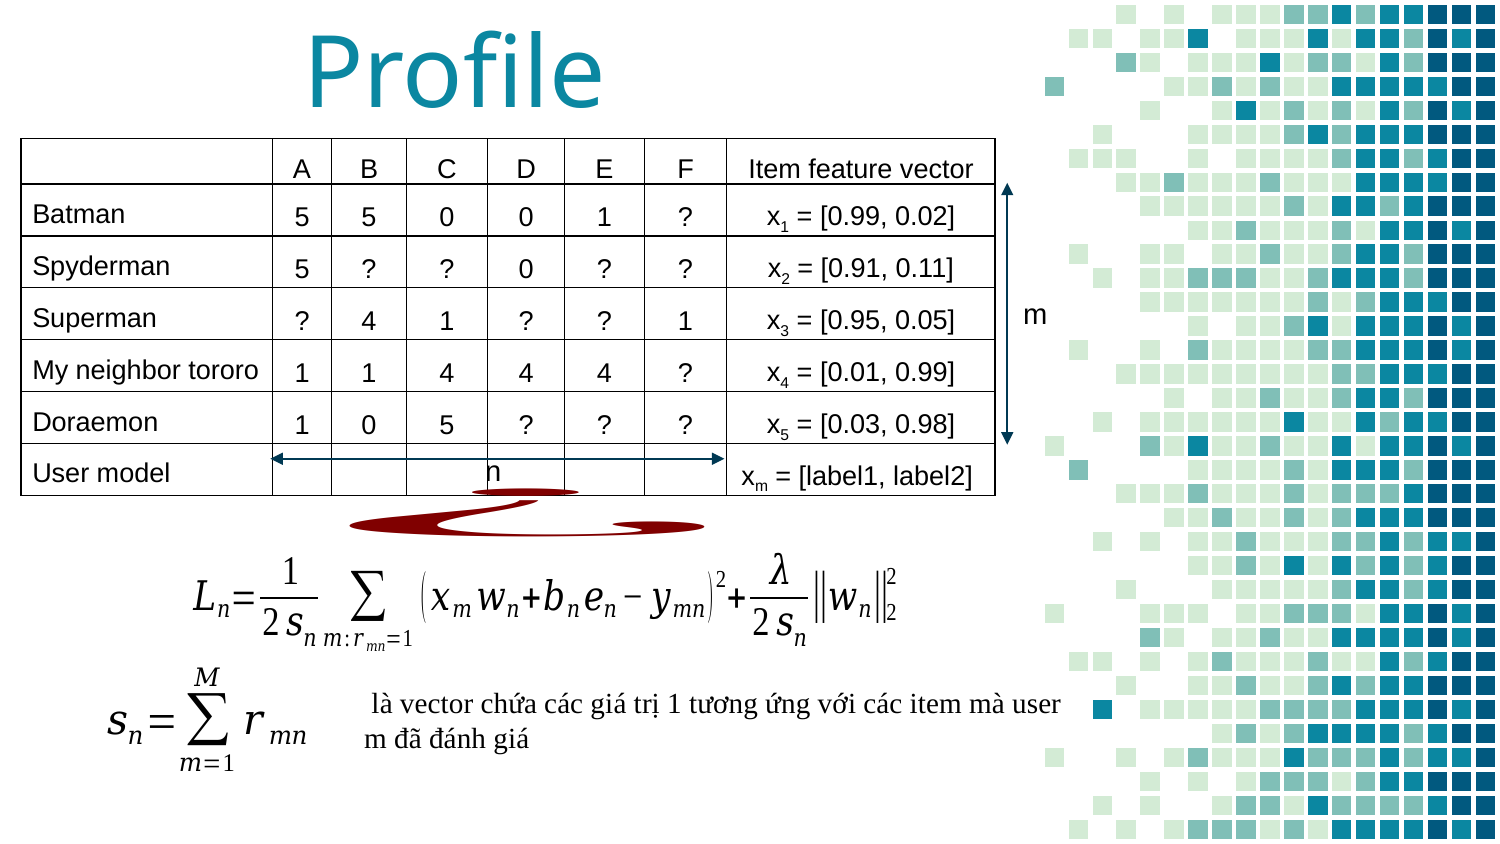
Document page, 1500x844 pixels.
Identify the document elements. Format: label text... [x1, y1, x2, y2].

text_box Item Profile [565, 139, 644, 143]
text_box Item Profile [488, 139, 564, 143]
text_box n [470, 466, 521, 495]
text_box m [1012, 288, 1059, 339]
text_box Item Profile [645, 139, 726, 143]
text_box Item Profile [407, 139, 487, 143]
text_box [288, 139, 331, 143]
text_box Item Profile [288, 1, 801, 138]
text_box n [470, 445, 521, 457]
text_box Item Profile [332, 139, 406, 143]
text_box Item Profile [727, 139, 801, 143]
